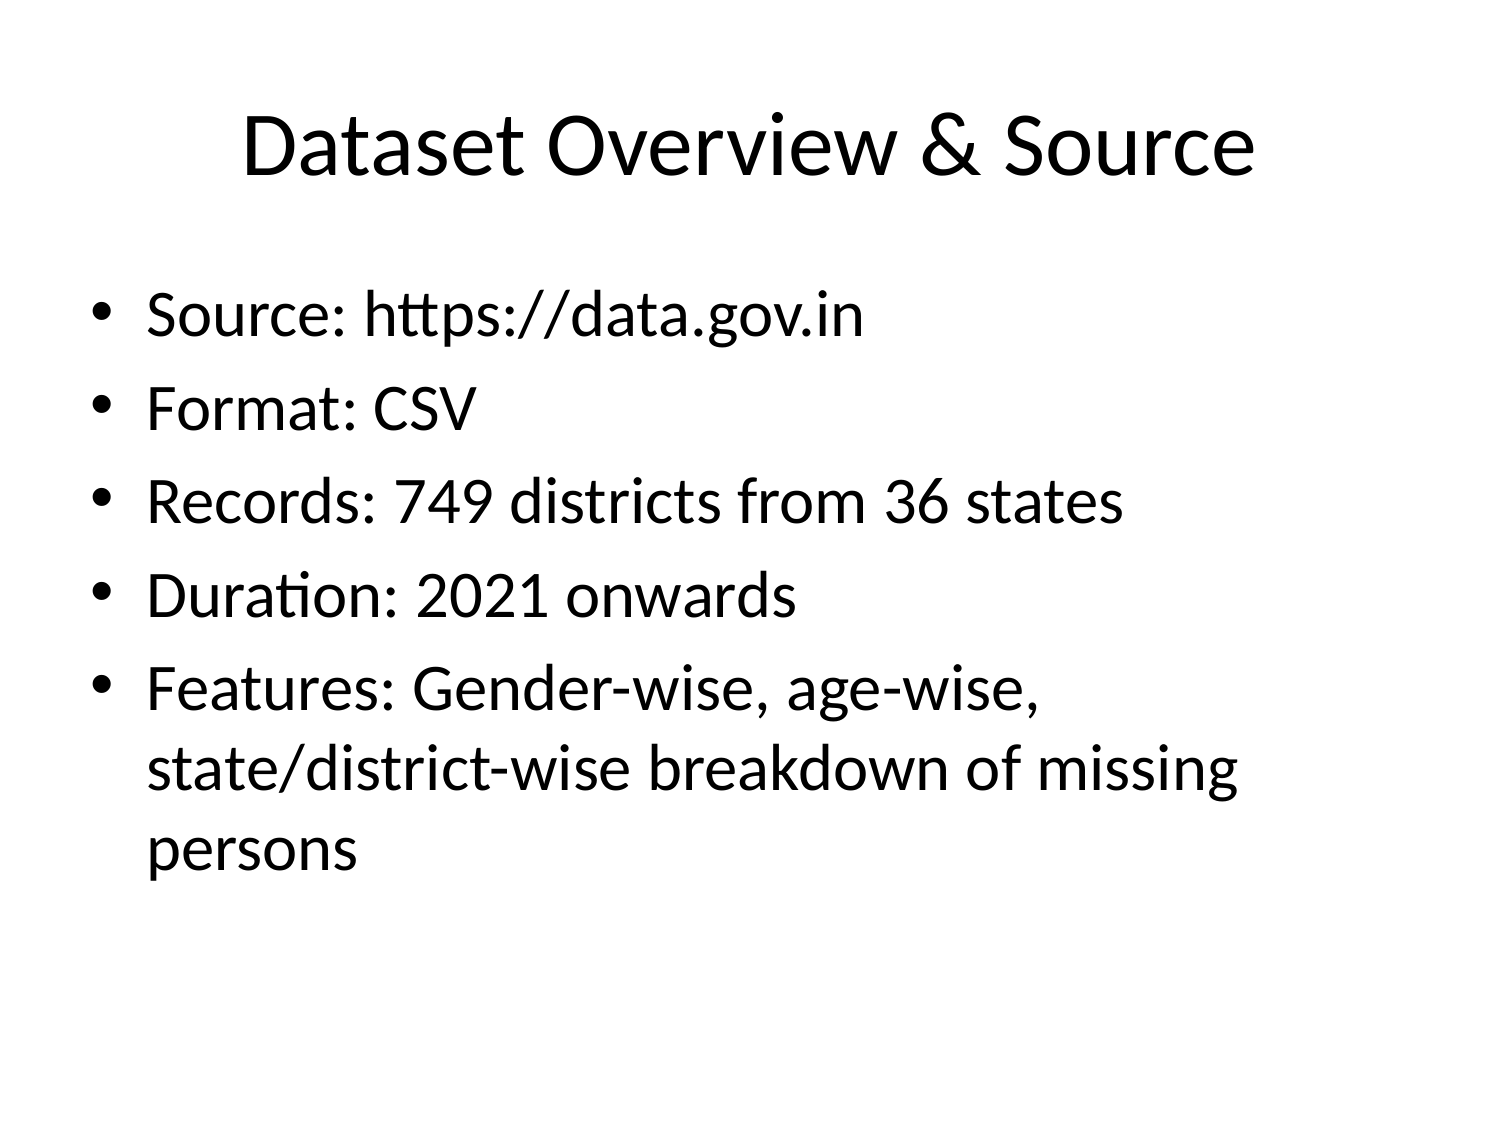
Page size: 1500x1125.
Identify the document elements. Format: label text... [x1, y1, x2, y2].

title Dataset Overview & Source [75, 45, 1425, 233]
list Source: https://data.gov.in Format: CSV Records: 749 districts from 36 states Duration: 2021 onwards Features: Gender-wise, age-wise, state/district-wise breakdown of missing persons [75, 262, 1425, 1005]
